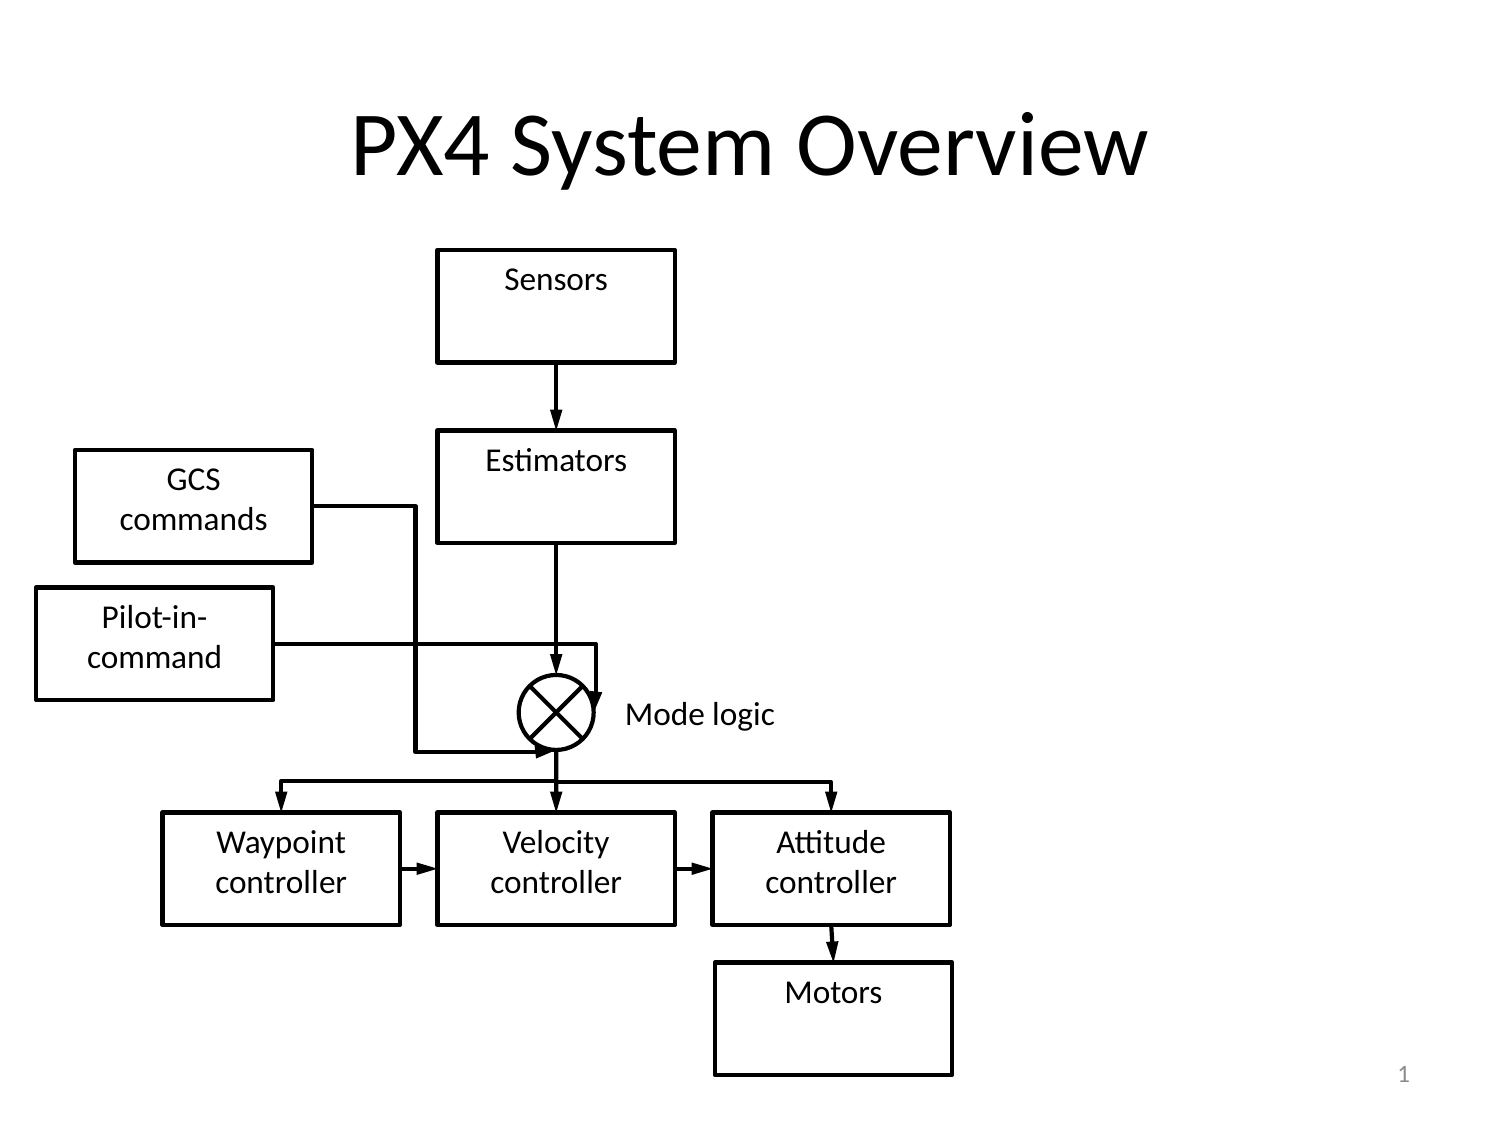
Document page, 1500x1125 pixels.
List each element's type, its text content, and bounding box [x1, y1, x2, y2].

text_box Mode logic [729, 684, 807, 740]
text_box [35, 587, 274, 701]
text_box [662, 643, 726, 919]
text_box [437, 430, 676, 544]
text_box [437, 249, 676, 363]
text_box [451, 643, 530, 740]
text_box [532, 673, 596, 752]
slide_number 1 [1074, 1042, 1425, 1103]
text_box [162, 812, 385, 926]
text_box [74, 449, 313, 563]
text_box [312, 506, 520, 642]
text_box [451, 812, 660, 926]
title PX4 System Overview [75, 45, 1425, 233]
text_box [830, 924, 834, 960]
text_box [714, 962, 953, 1076]
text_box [273, 643, 386, 740]
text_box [387, 643, 451, 919]
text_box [726, 812, 951, 926]
text_box Mode logic [593, 684, 657, 740]
